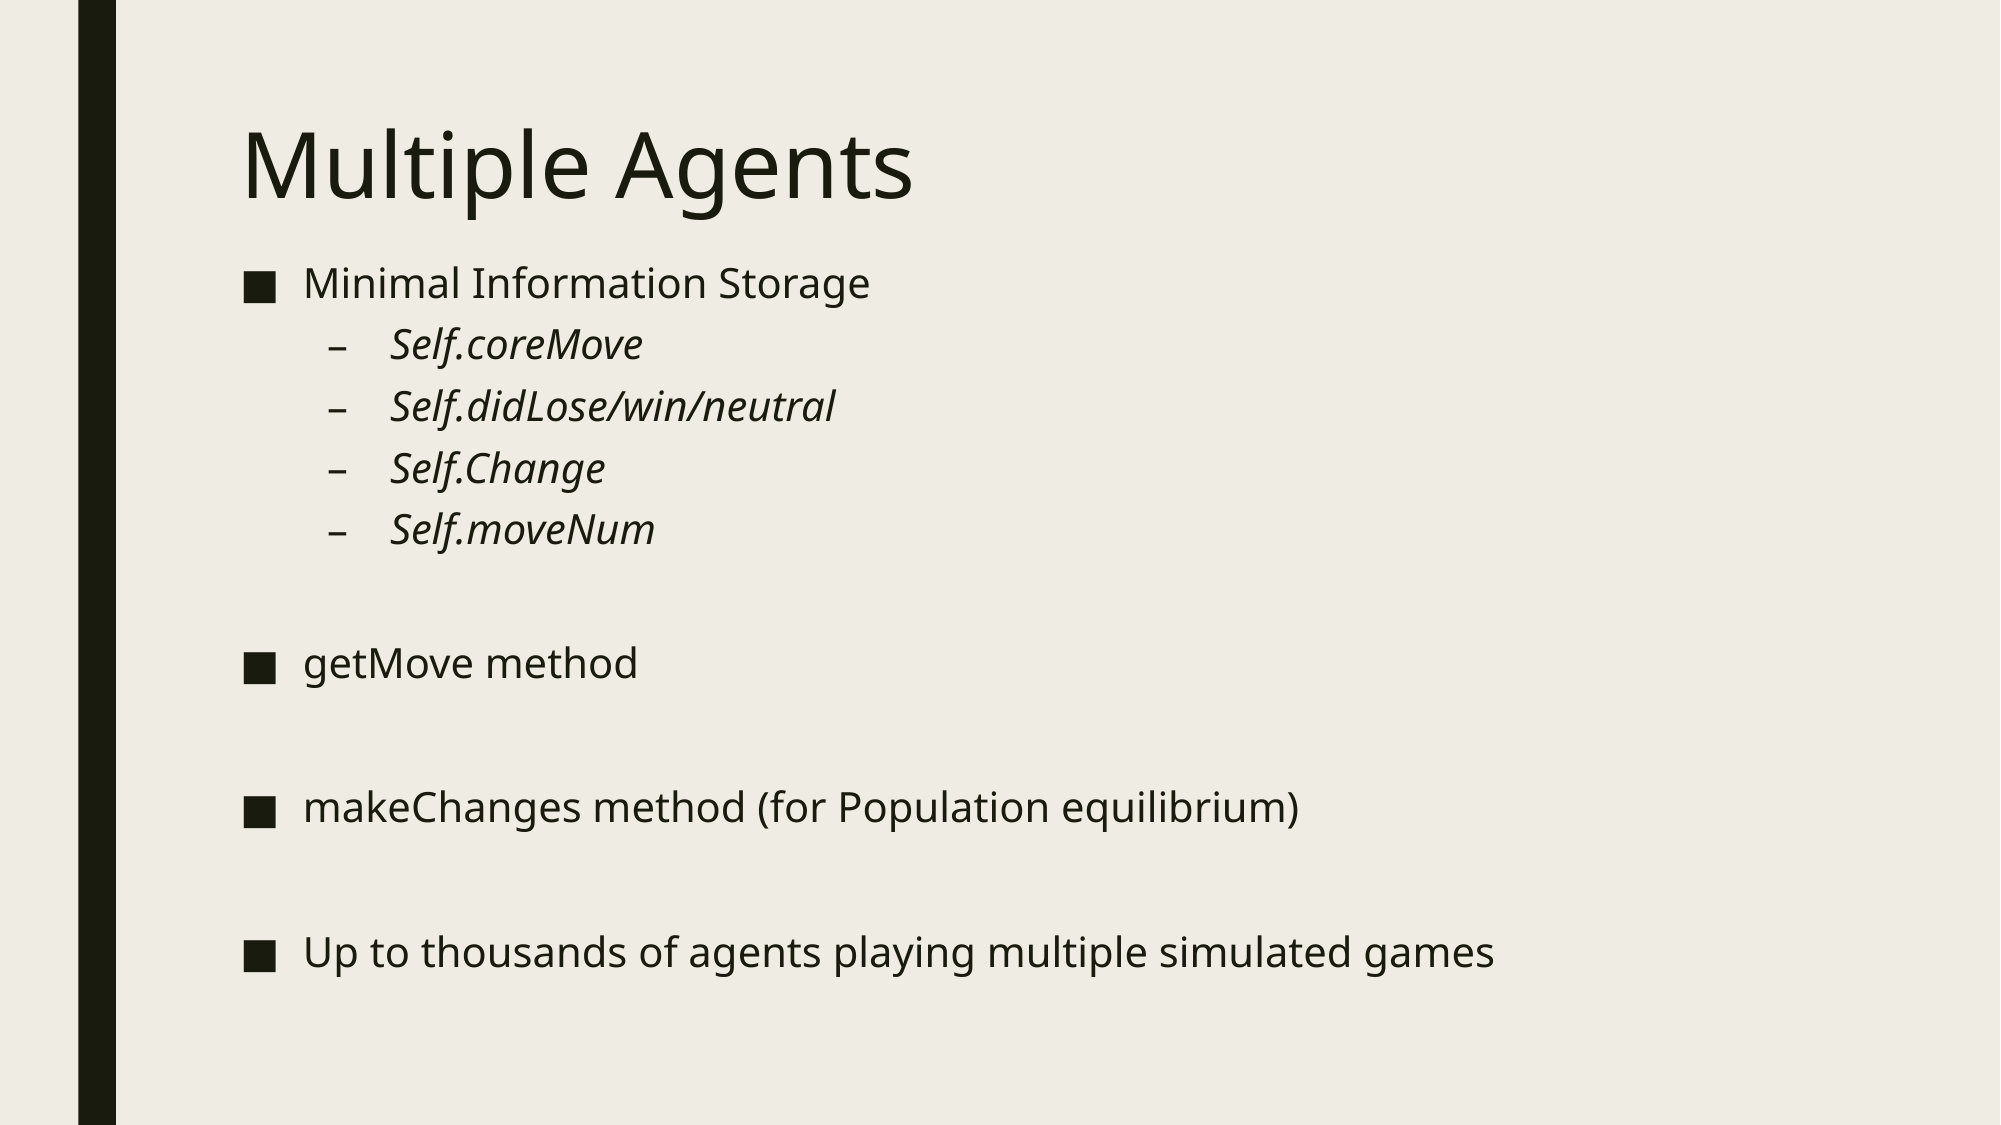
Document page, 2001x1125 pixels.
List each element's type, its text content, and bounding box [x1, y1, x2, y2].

list Minimal Information Storage Self.coreMove Self.didLose/win/neutral Self.Change Self.moveNum getMove method makeChanges method (for Population equilibrium) Up to thousands of agents playing multiple simulated games [225, 253, 1800, 1036]
title Multiple Agents [225, 112, 1800, 253]
